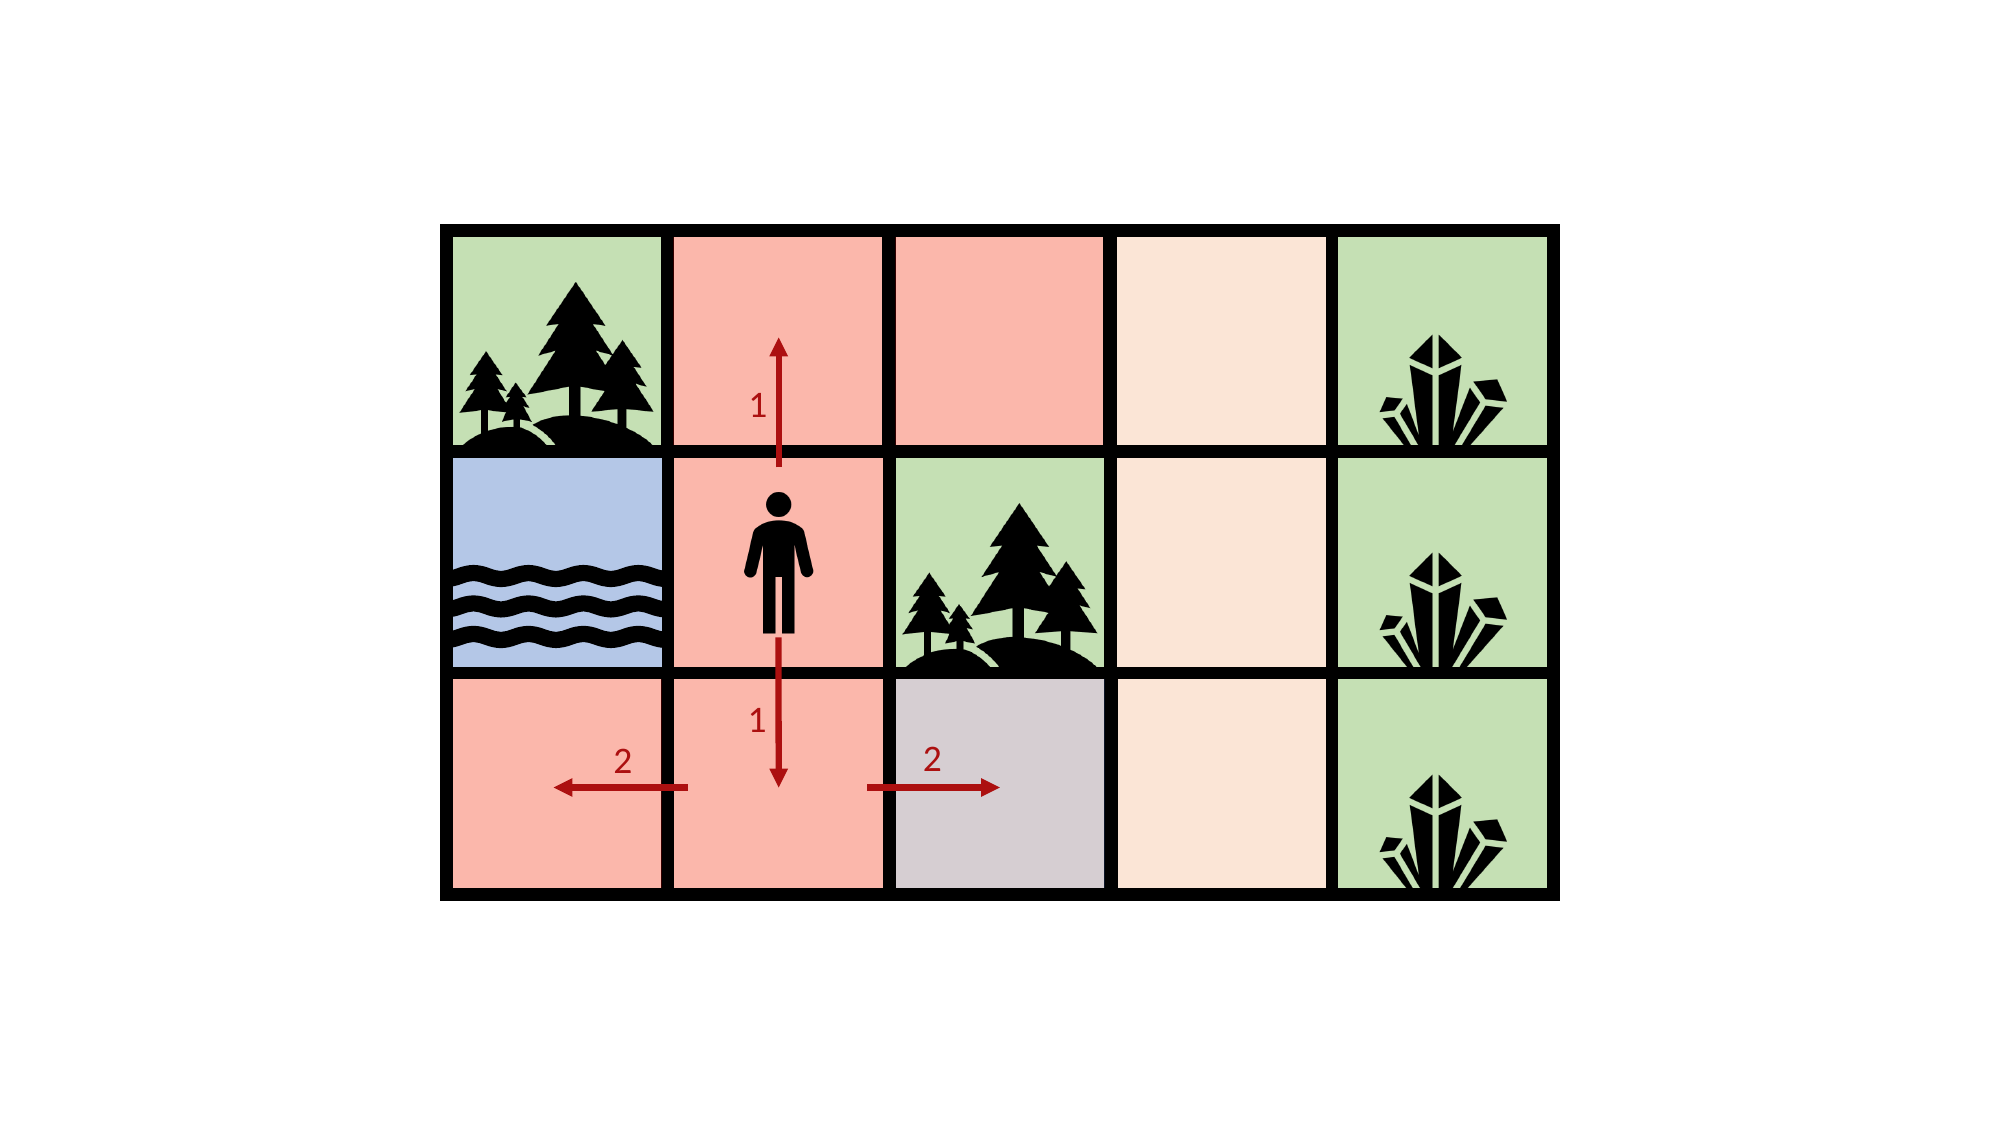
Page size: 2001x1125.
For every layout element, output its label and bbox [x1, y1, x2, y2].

picture [889, 476, 1112, 699]
list [703, 487, 854, 638]
picture [1367, 757, 1518, 908]
text_box [446, 564, 666, 649]
text_box [446, 230, 1554, 895]
picture [1367, 535, 1518, 686]
picture [1367, 317, 1518, 468]
picture [446, 255, 668, 477]
